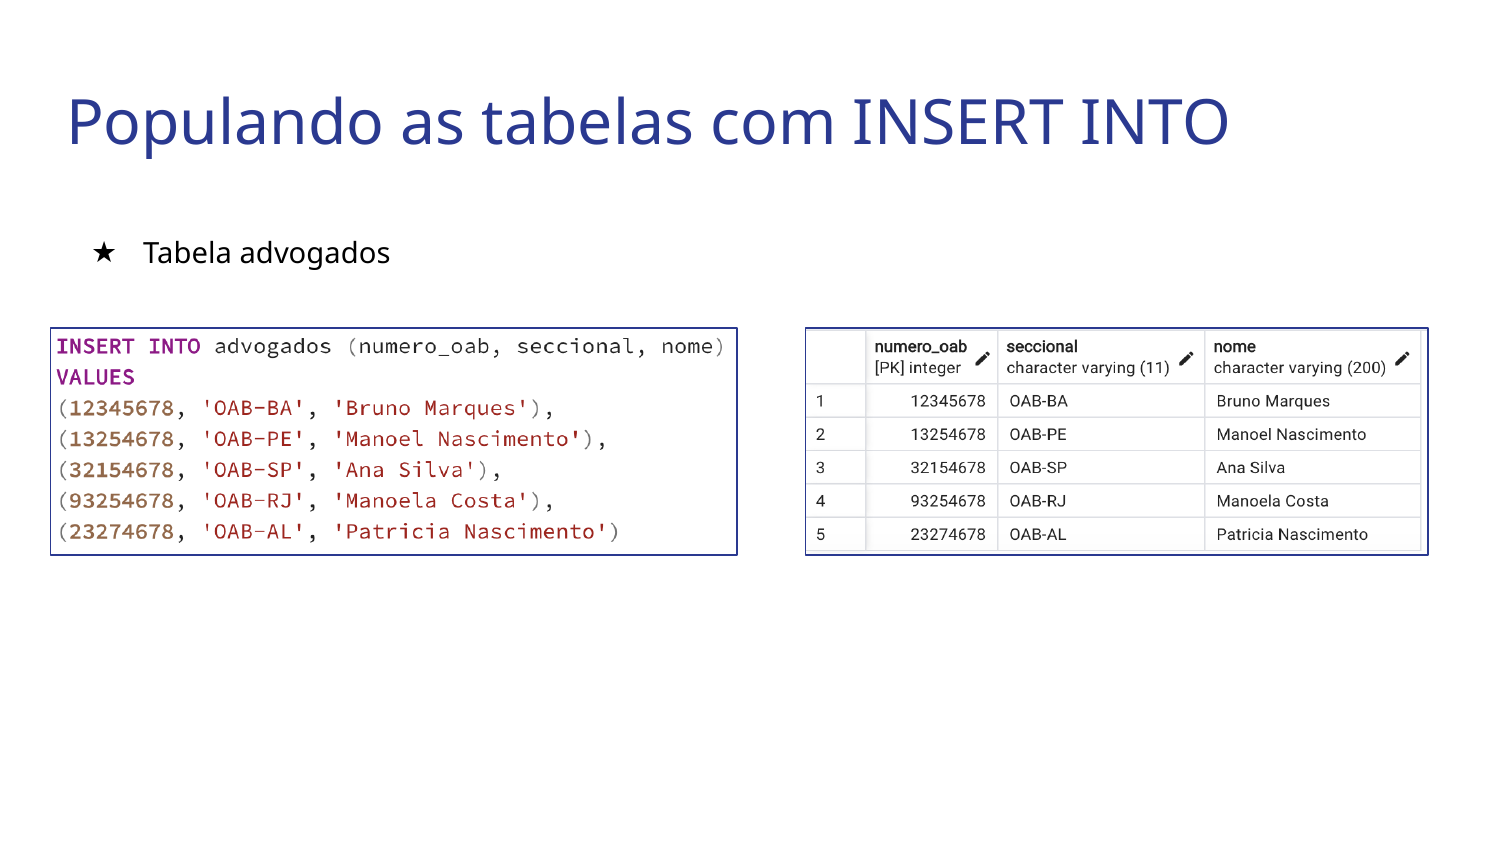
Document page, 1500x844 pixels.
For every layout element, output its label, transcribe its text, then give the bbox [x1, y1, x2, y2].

title Populando as tabelas com INSERT INTO [51, 67, 1449, 167]
picture [50, 328, 737, 555]
picture [805, 328, 1428, 555]
list Update - Criando as tabelas no banco [92, 295, 1060, 347]
text_box Tabela advogados [53, 219, 710, 284]
